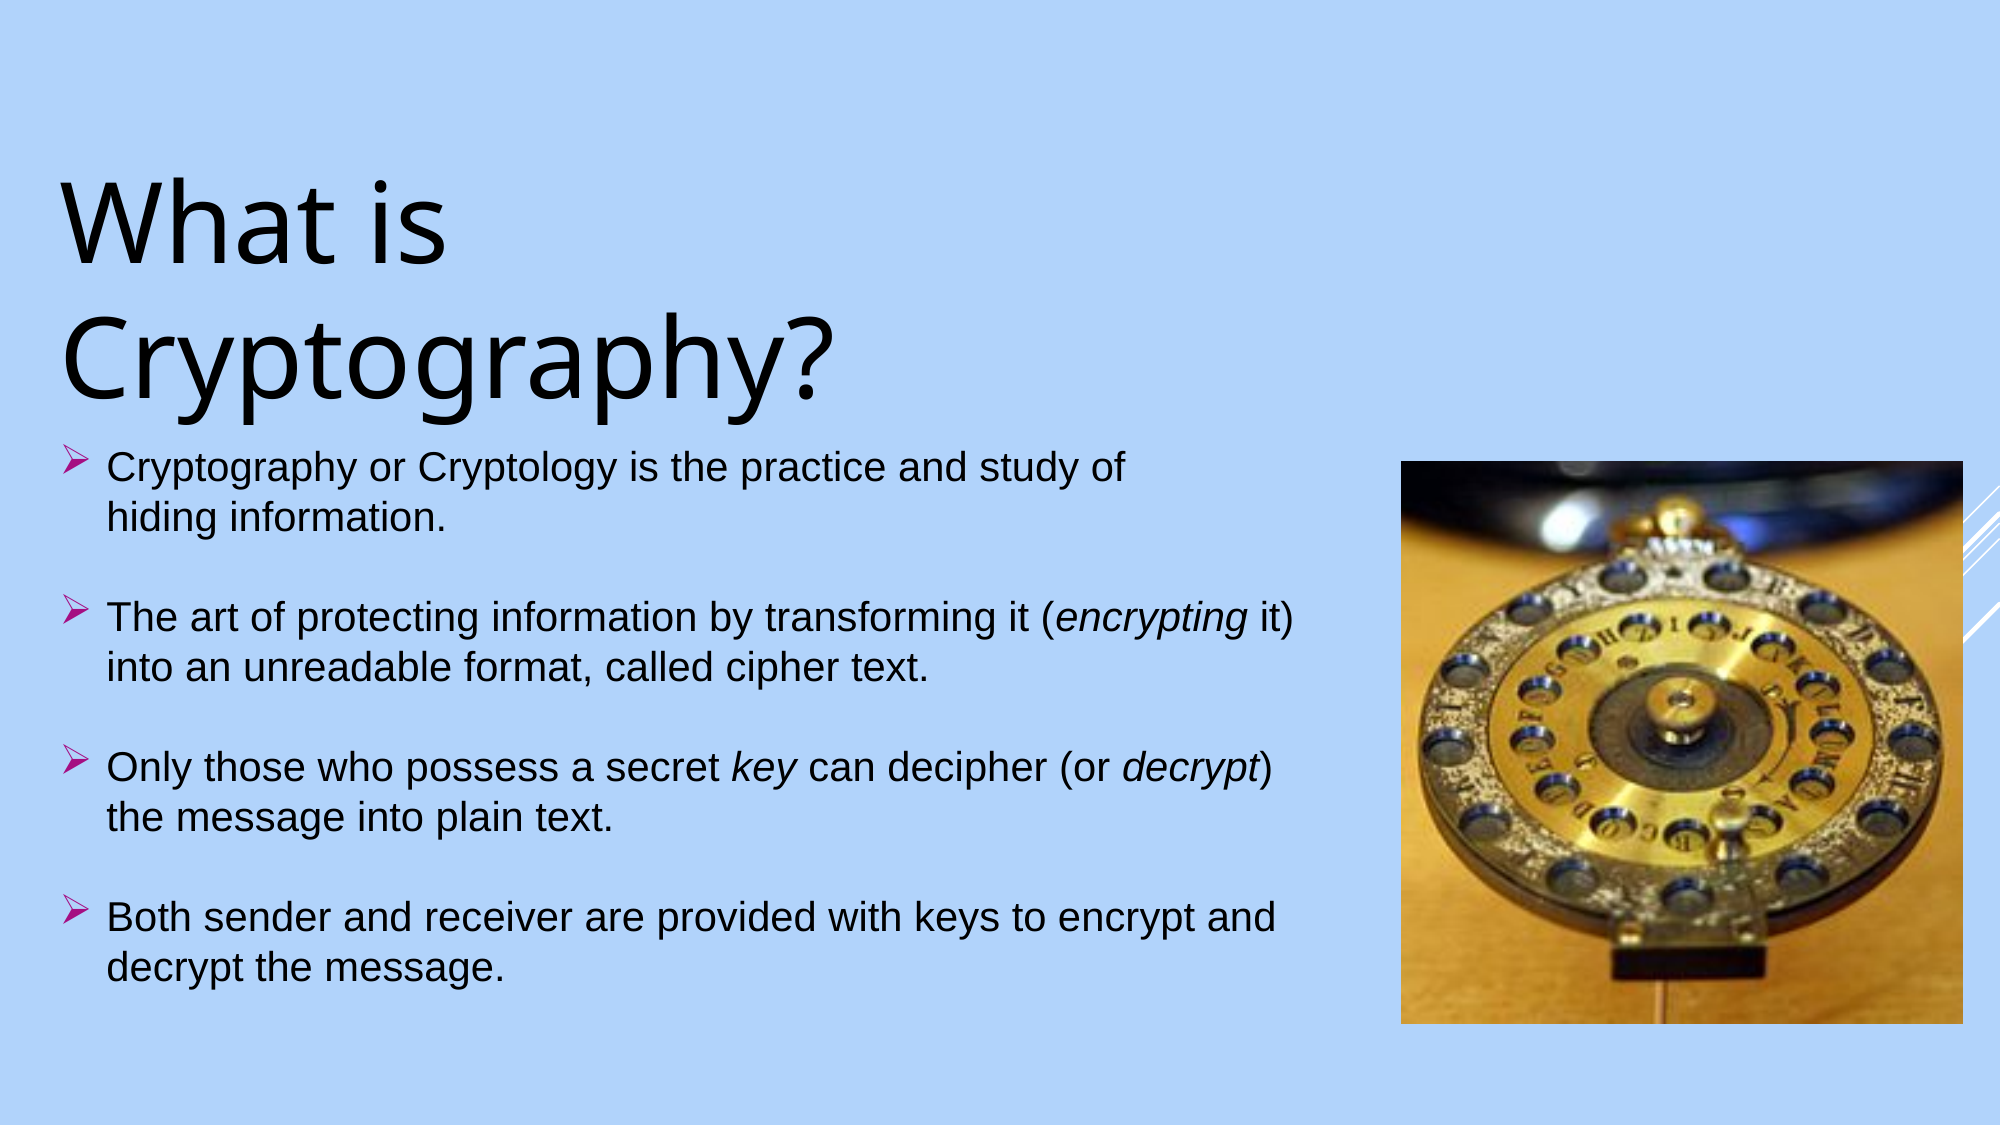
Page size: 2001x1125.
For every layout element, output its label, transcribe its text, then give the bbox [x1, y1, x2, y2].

text_box Cryptography or Cryptology is the practice and study of hiding information. The art of protecting information by transforming it (encrypting it) into an unreadable format, called cipher text. Only those who possess a secret key can decipher (or decrypt) the message into plain text. Both sender and receiver are provided with keys to encrypt and decrypt the message. [44, 431, 1327, 1047]
text_box What is Cryptography? [44, 143, 1198, 428]
picture [1400, 461, 1964, 1024]
